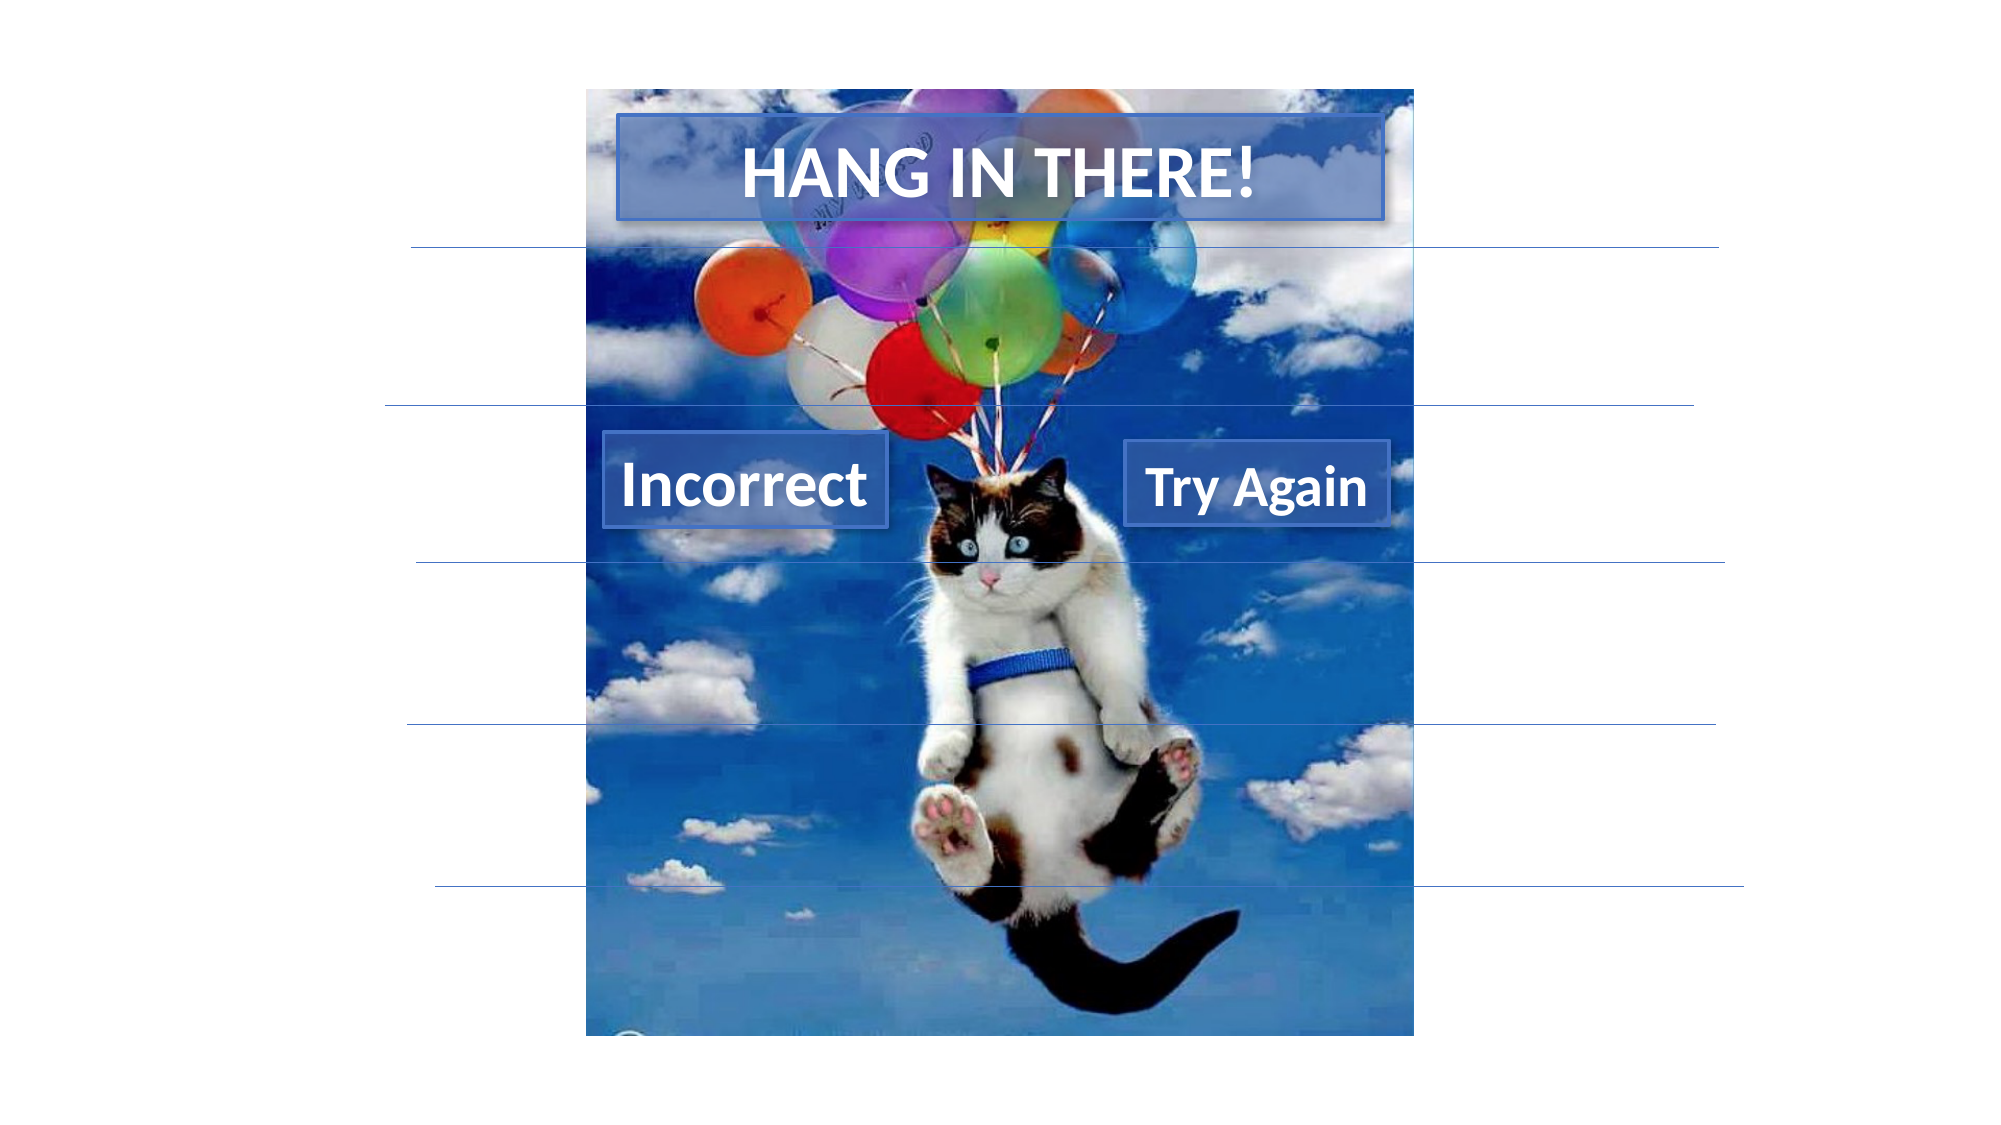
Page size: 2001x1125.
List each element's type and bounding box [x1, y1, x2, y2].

picture [586, 406, 1414, 562]
picture [586, 89, 1414, 247]
picture [586, 887, 1414, 1036]
picture [586, 563, 1414, 724]
picture [586, 248, 1414, 405]
picture [586, 725, 1414, 886]
